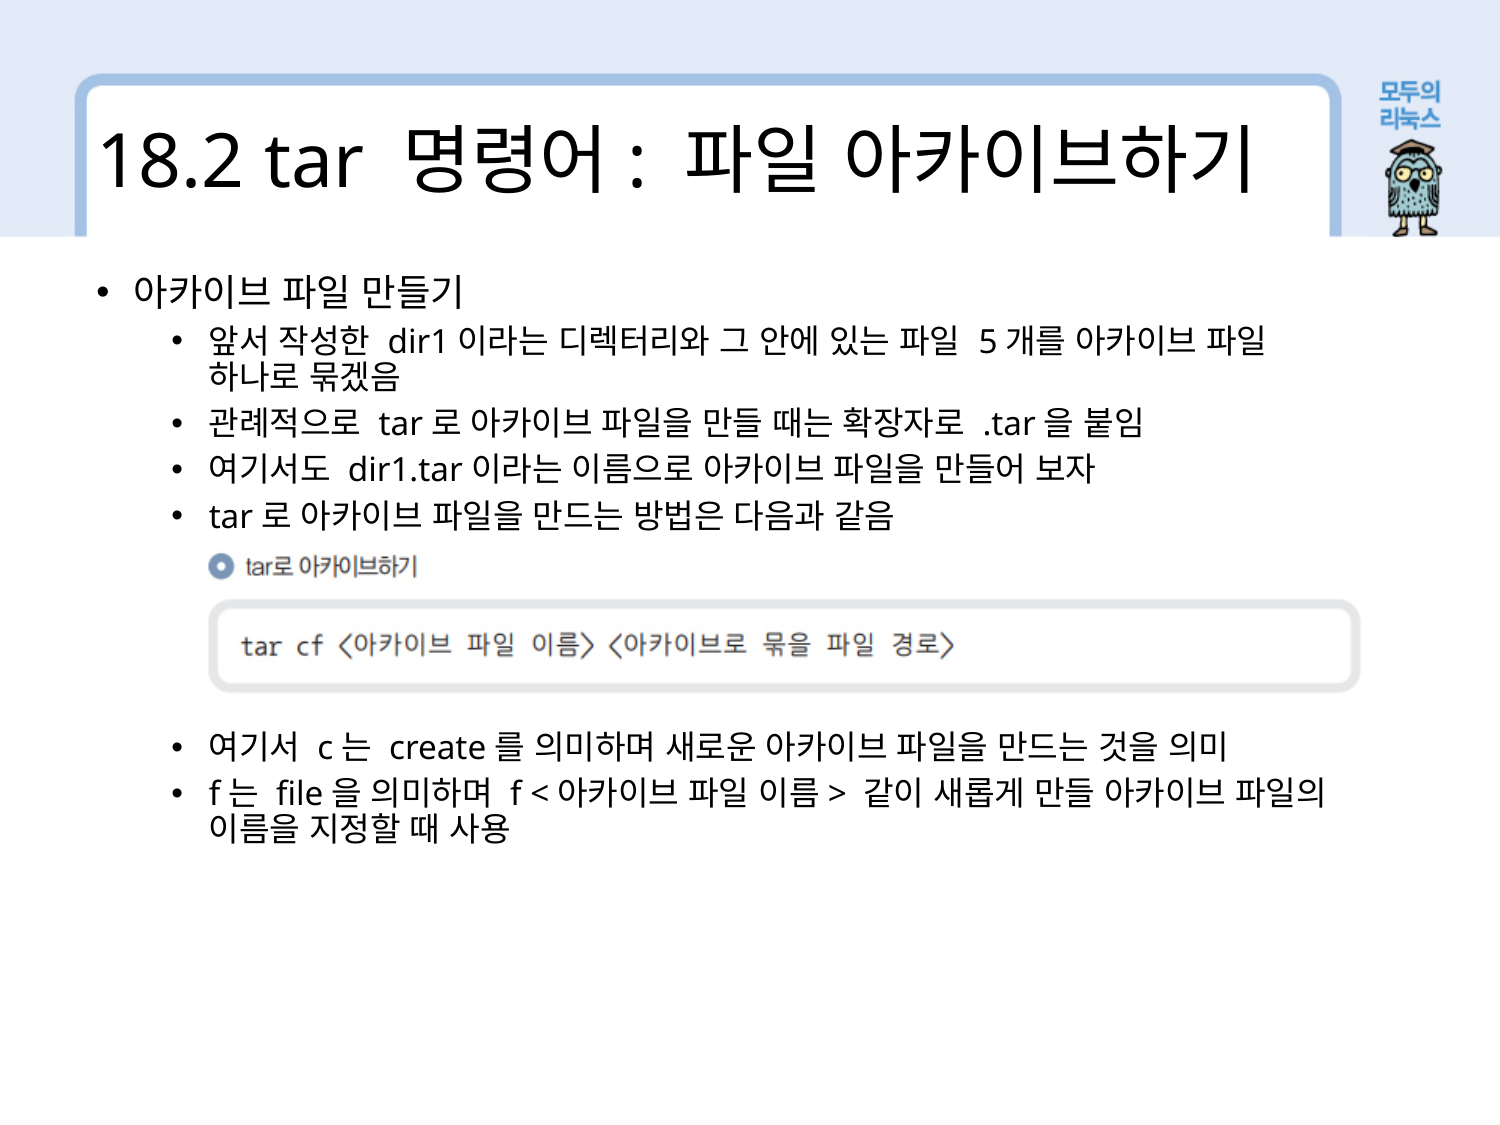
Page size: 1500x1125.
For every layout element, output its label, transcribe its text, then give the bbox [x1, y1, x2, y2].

text_box 18.2 tar 명령어: 파일 아카이브하기 [81, 115, 1335, 221]
picture [0, 0, 1500, 1125]
text_box 아카이브 파일 만들기 앞서 작성한 dir1이라는 디렉터리와 그 안에 있는 파일 5개를 아카이브 파일 하나로 묶겠음 관례적으로 tar로 아카이브 파일을 만들 때는 확장자로 .tar을 붙임 여기서도 dir1.tar이라는 이름으로 아카이브 파일을 만들어 보자 tar로 아카이브 파일을 만드는 방법은 다음과 같음 여기서 c는 create를 의미하며 새로운 아카이브 파일을 만드는 것을 의미 f는 file을 의미하며 f <아카이브 파일 이름> 같이 새롭게 만들 아카이브 파일의 이름을 지정할 때 사용 [81, 266, 1348, 1024]
